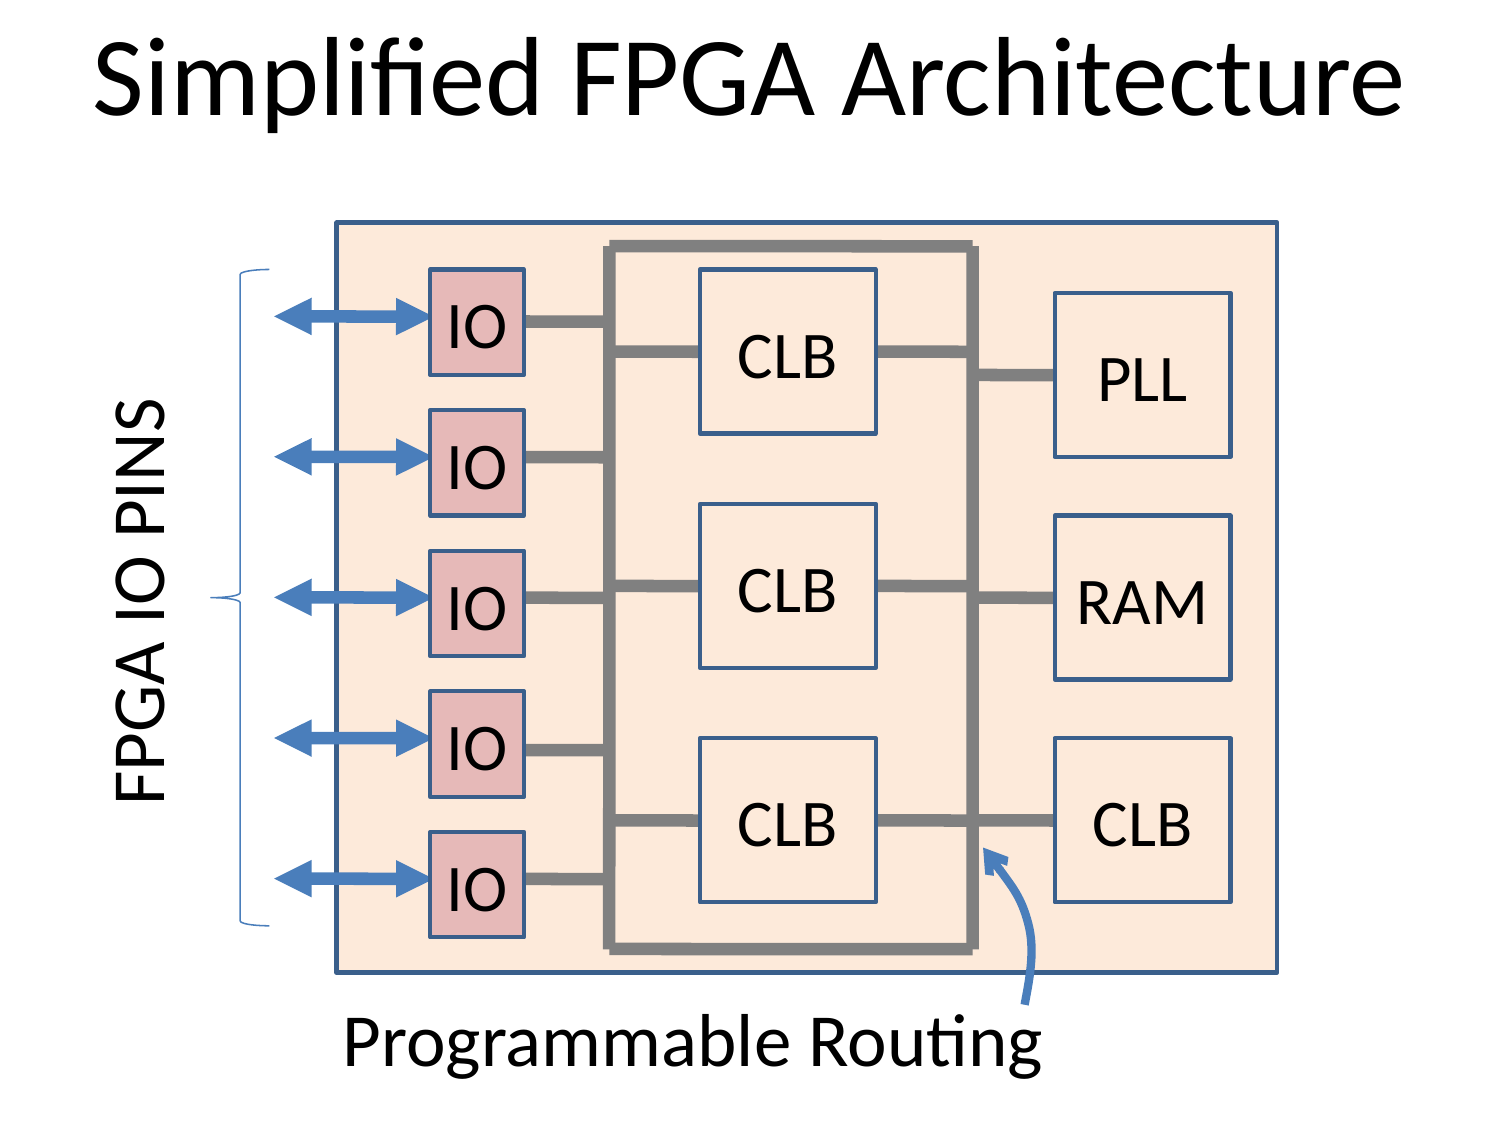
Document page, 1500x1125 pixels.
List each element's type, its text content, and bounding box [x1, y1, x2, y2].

text_box CLB [698, 736, 878, 904]
text_box IO [428, 408, 526, 518]
text_box CLB [1053, 736, 1233, 904]
text_box CLB [698, 606, 878, 670]
text_box FPGA IO PINS [81, 363, 187, 821]
text_box Programmable Routing [328, 984, 1196, 1090]
text_box RAM [1053, 513, 1233, 596]
text_box CLB [698, 267, 878, 436]
text_box PLL [1053, 291, 1233, 459]
text_box IO [428, 605, 526, 658]
text_box CLB [698, 502, 878, 594]
text_box IO [428, 267, 526, 377]
text_box [334, 220, 1279, 596]
text_box [210, 268, 270, 927]
text_box RAM [1053, 605, 1233, 682]
text_box IO [428, 830, 526, 939]
text_box IO [428, 689, 526, 799]
text_box IO [428, 549, 526, 595]
text_box [334, 605, 1279, 975]
text_box [983, 847, 1033, 1005]
text_box Simplified FPGA Architecture [0, 0, 1500, 164]
